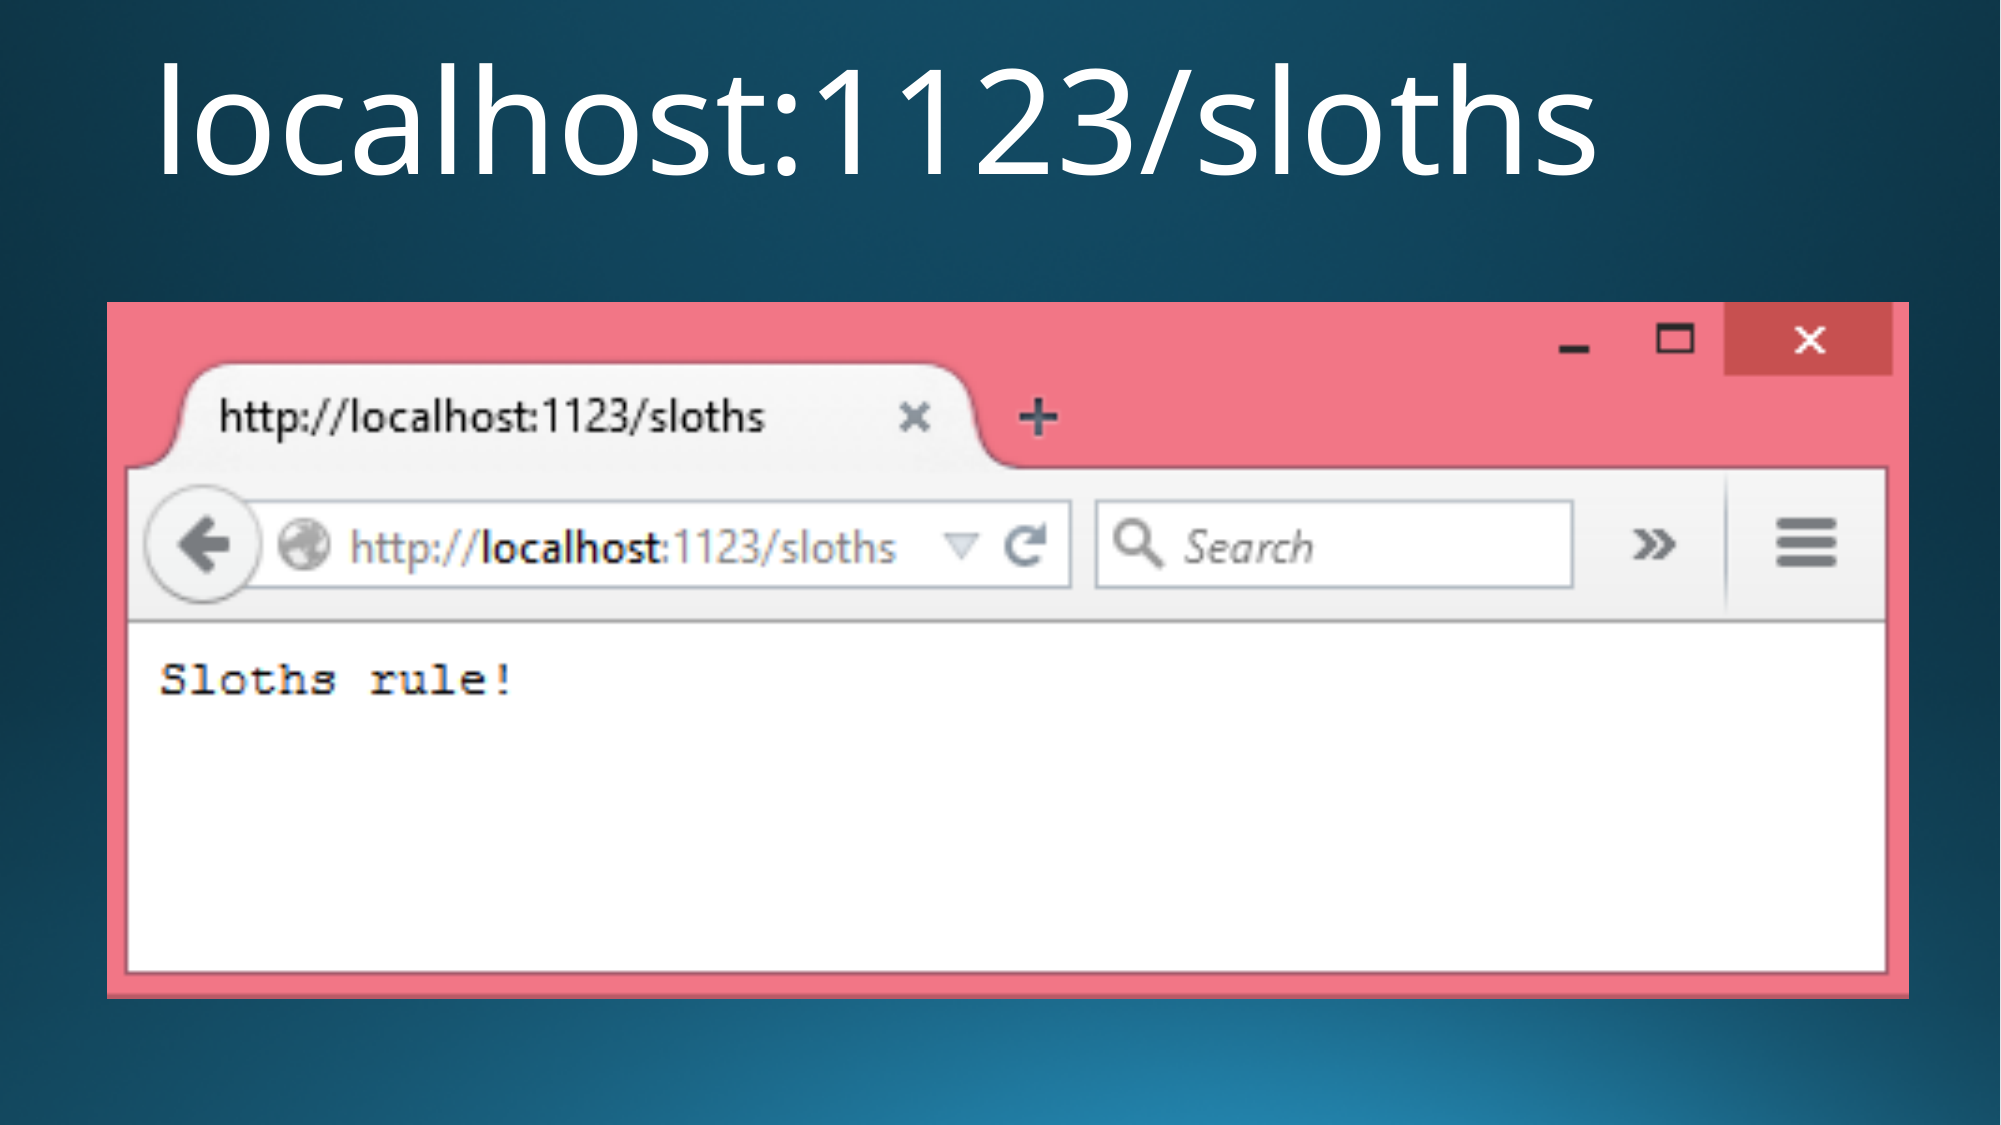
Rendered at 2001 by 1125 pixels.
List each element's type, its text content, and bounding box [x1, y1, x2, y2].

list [107, 302, 1909, 999]
picture [0, 0, 2001, 1125]
title localhost:1123/sloths [137, 18, 1863, 236]
